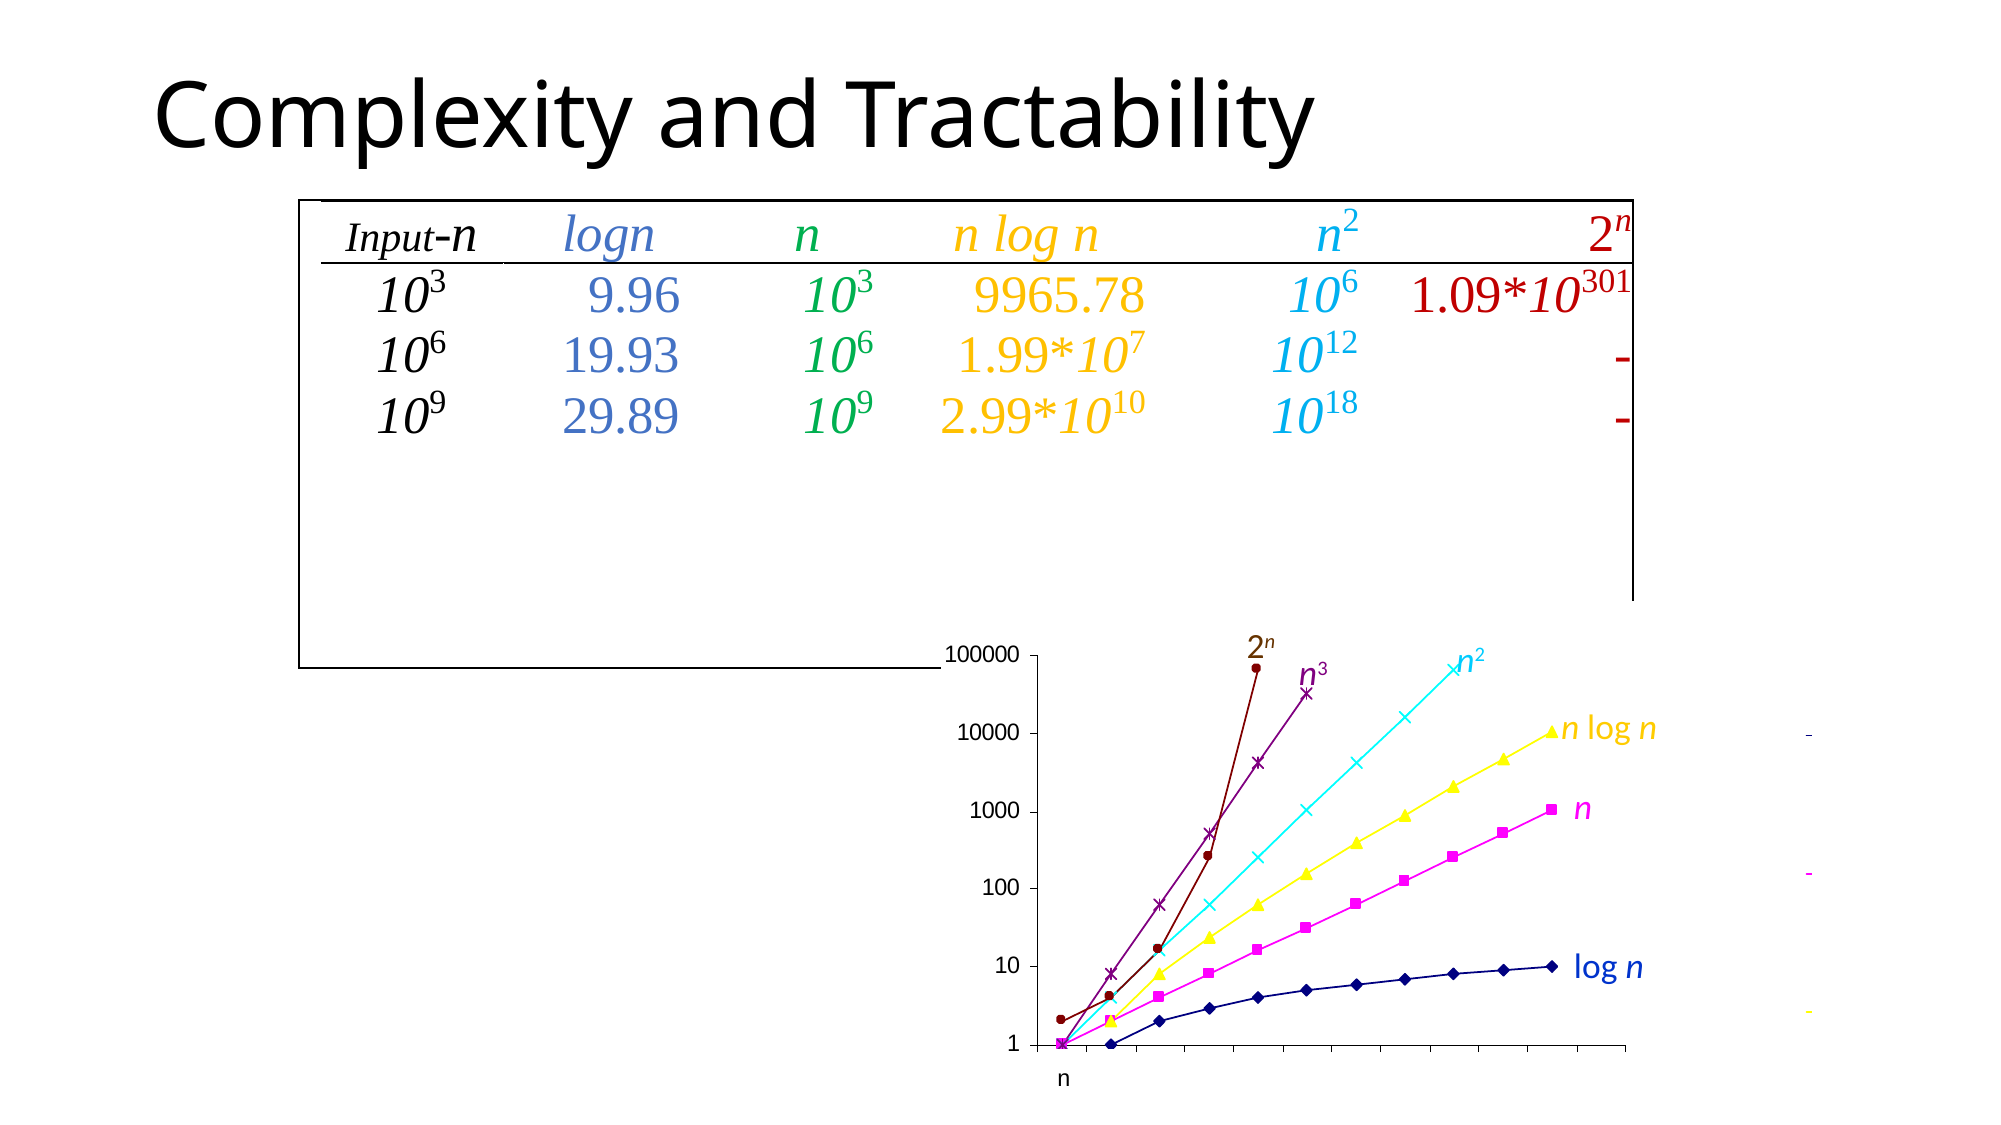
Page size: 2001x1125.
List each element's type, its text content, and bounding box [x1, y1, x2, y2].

title Complexity and Tractability [137, 59, 1875, 177]
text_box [299, 200, 1633, 667]
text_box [931, 591, 1812, 1111]
